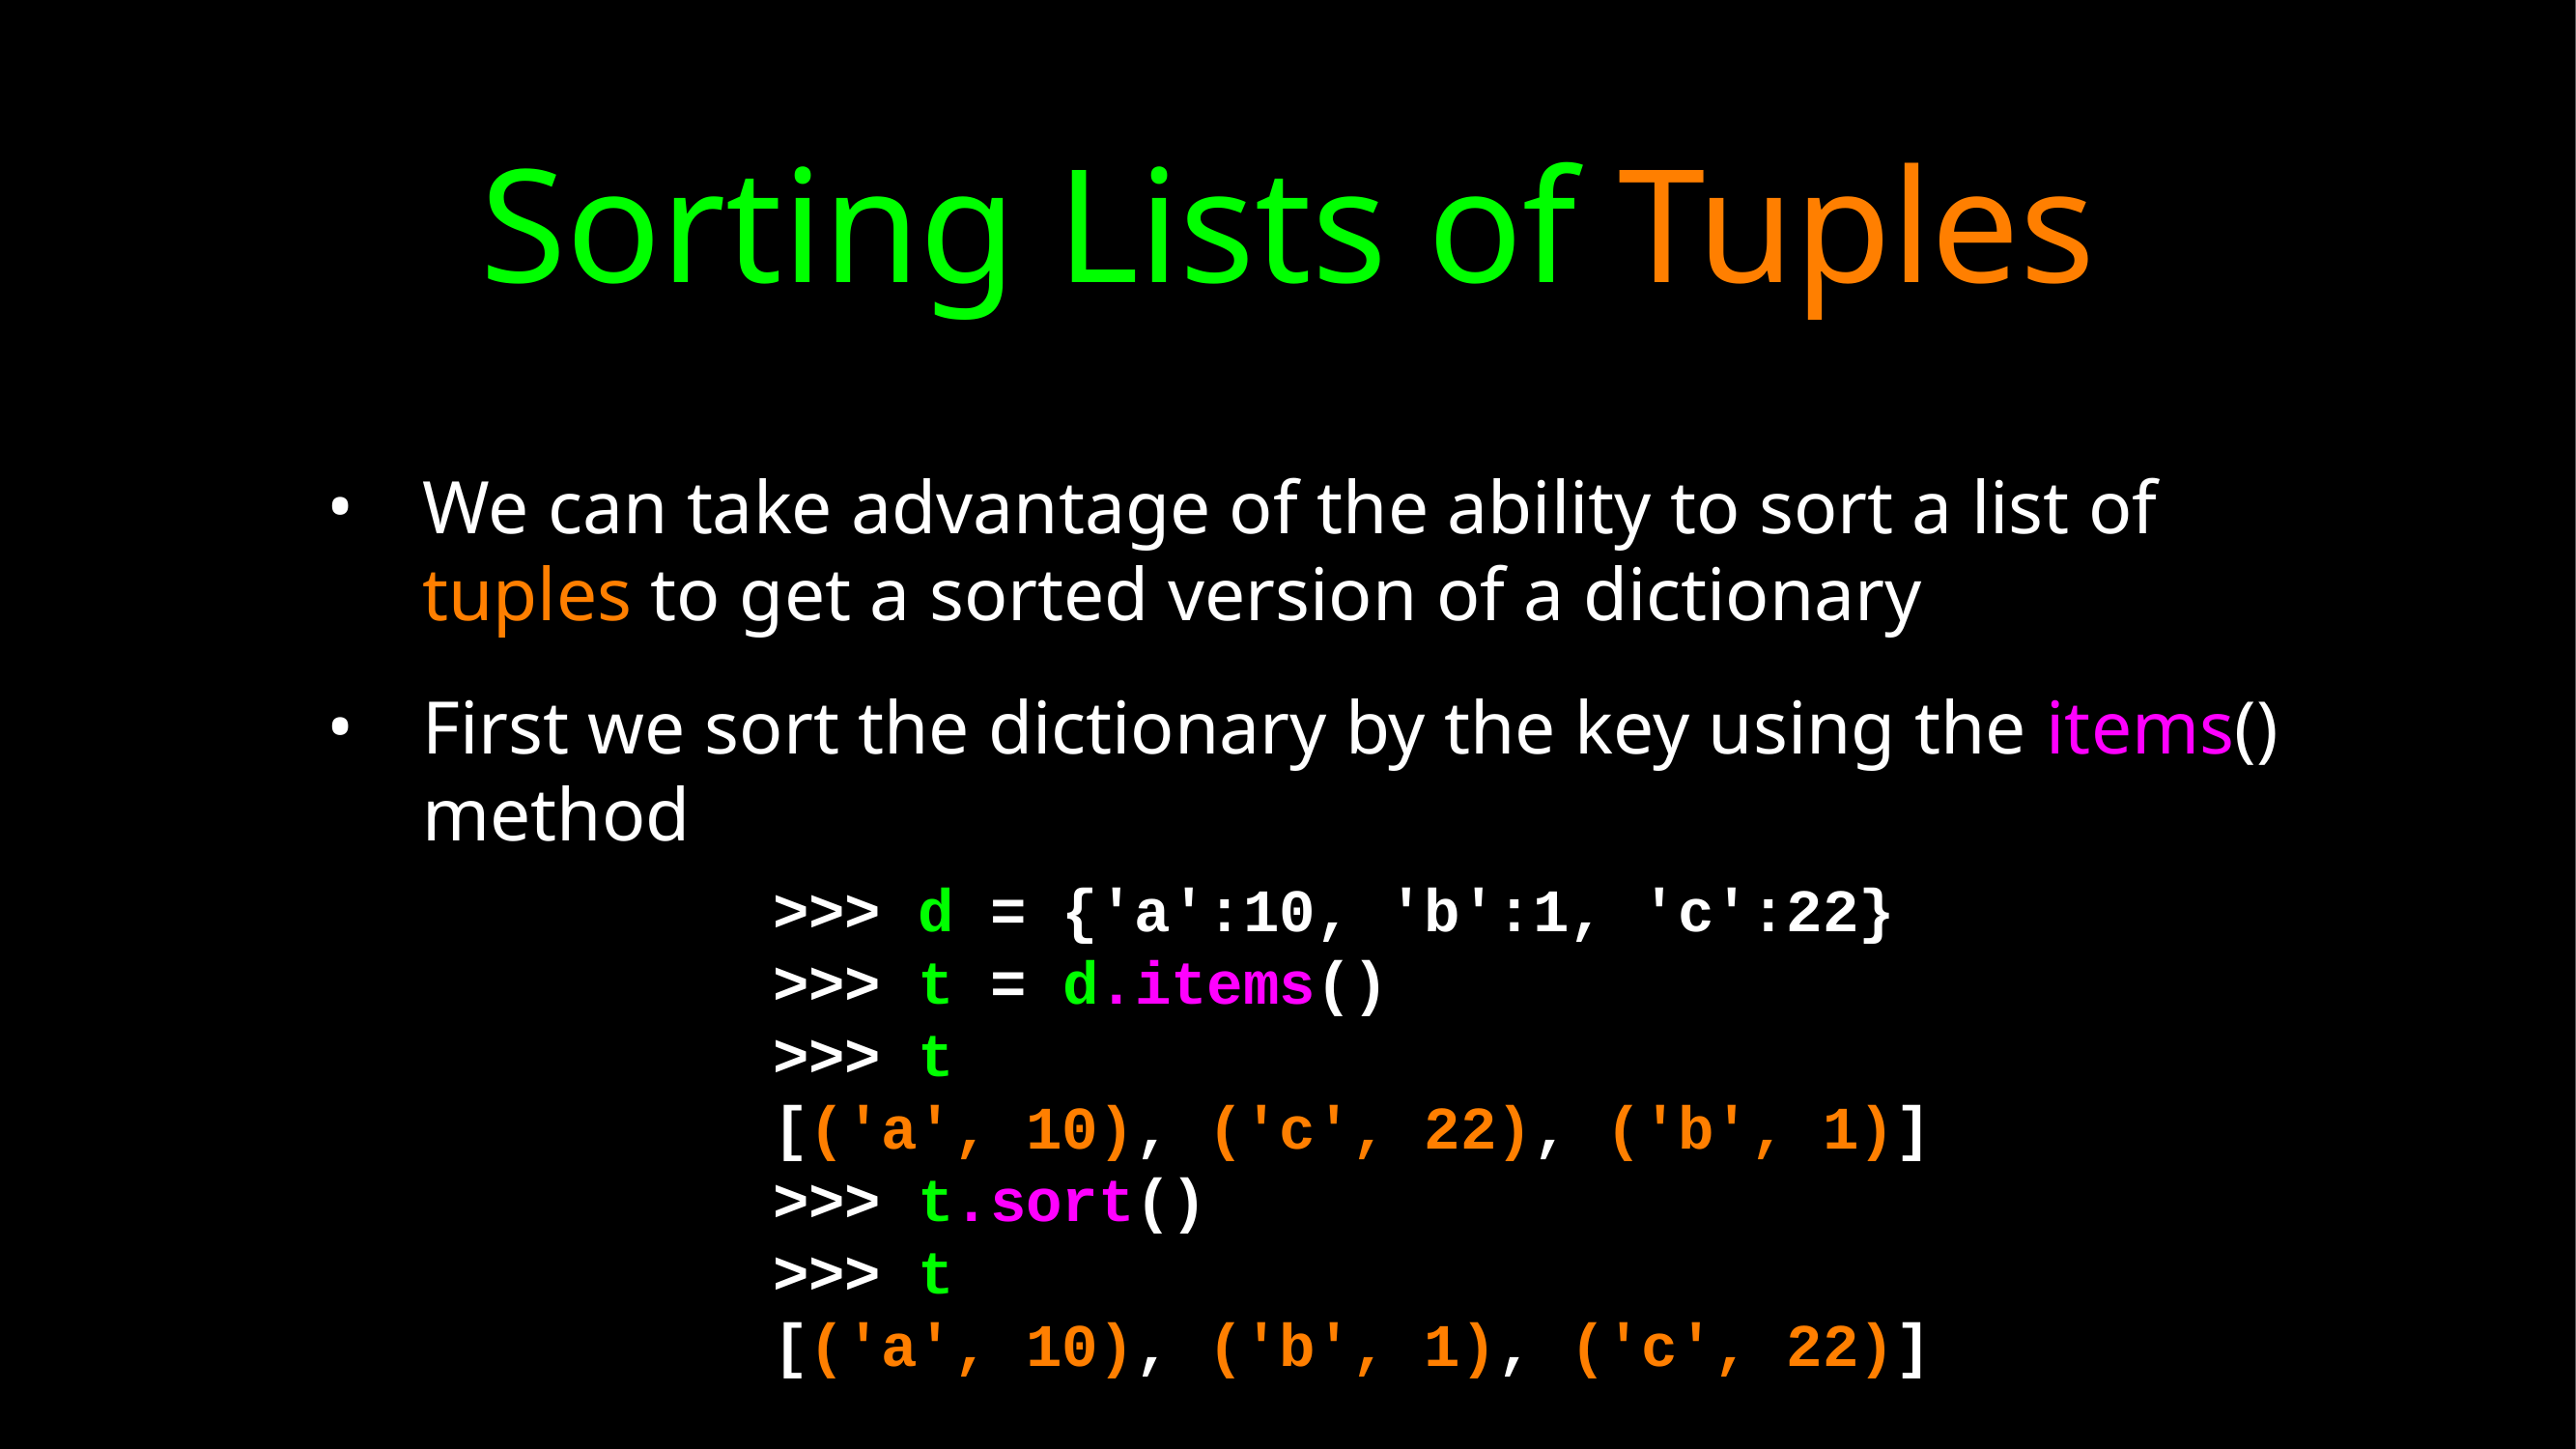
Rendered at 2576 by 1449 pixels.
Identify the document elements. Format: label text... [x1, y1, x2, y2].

list We can take advantage of the ability to sort a list of tuples to get a sorted version of a dictionary First we sort the dictionary by the key using the items() method [239, 411, 2336, 906]
title Sorting Lists of Tuples [239, 38, 2336, 401]
text_box >>> d = {'a':10, 'b':1, 'c':22} >>> t = d.items() >>> t [('a', 10), ('c', 22), ('b', 1)] >>> t.sort() >>> t [('a', 10), ('b', 1), ('c', 22)] [772, 856, 2115, 1394]
